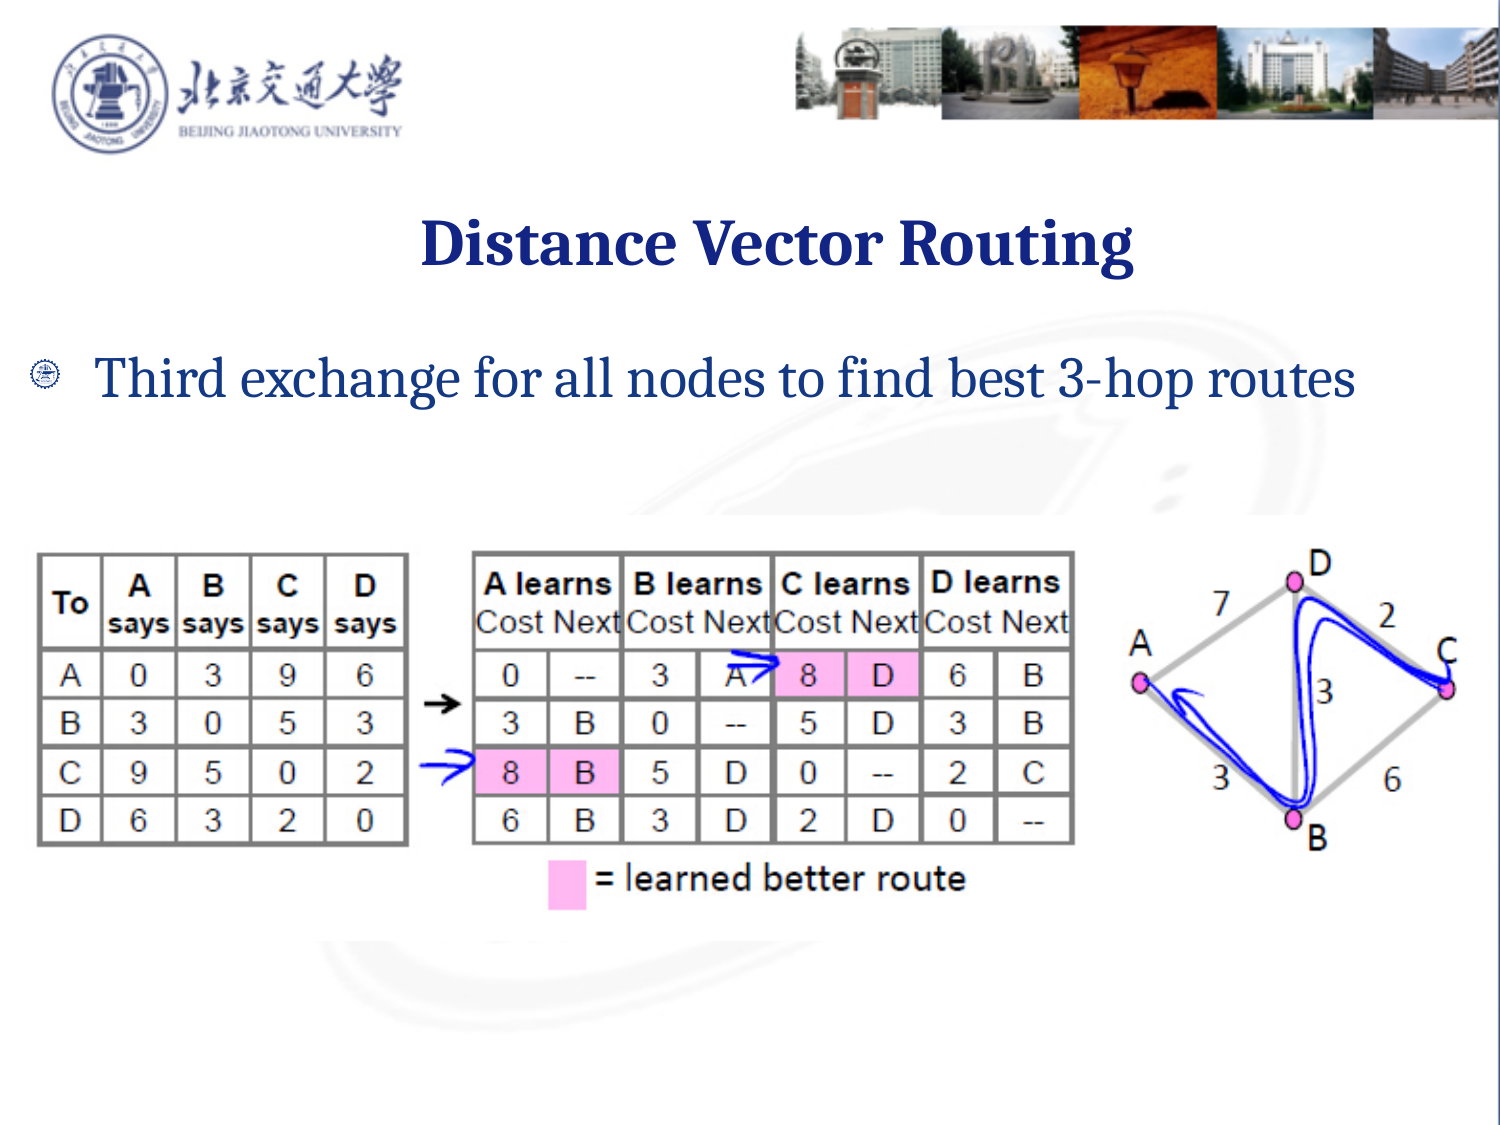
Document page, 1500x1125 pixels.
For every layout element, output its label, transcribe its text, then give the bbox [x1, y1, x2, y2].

picture [0, 0, 1500, 1125]
text_box Third exchange for all nodes to find best 3-hop routes [5, 324, 1476, 1038]
text_box Distance Vector Routing [369, 191, 1188, 287]
